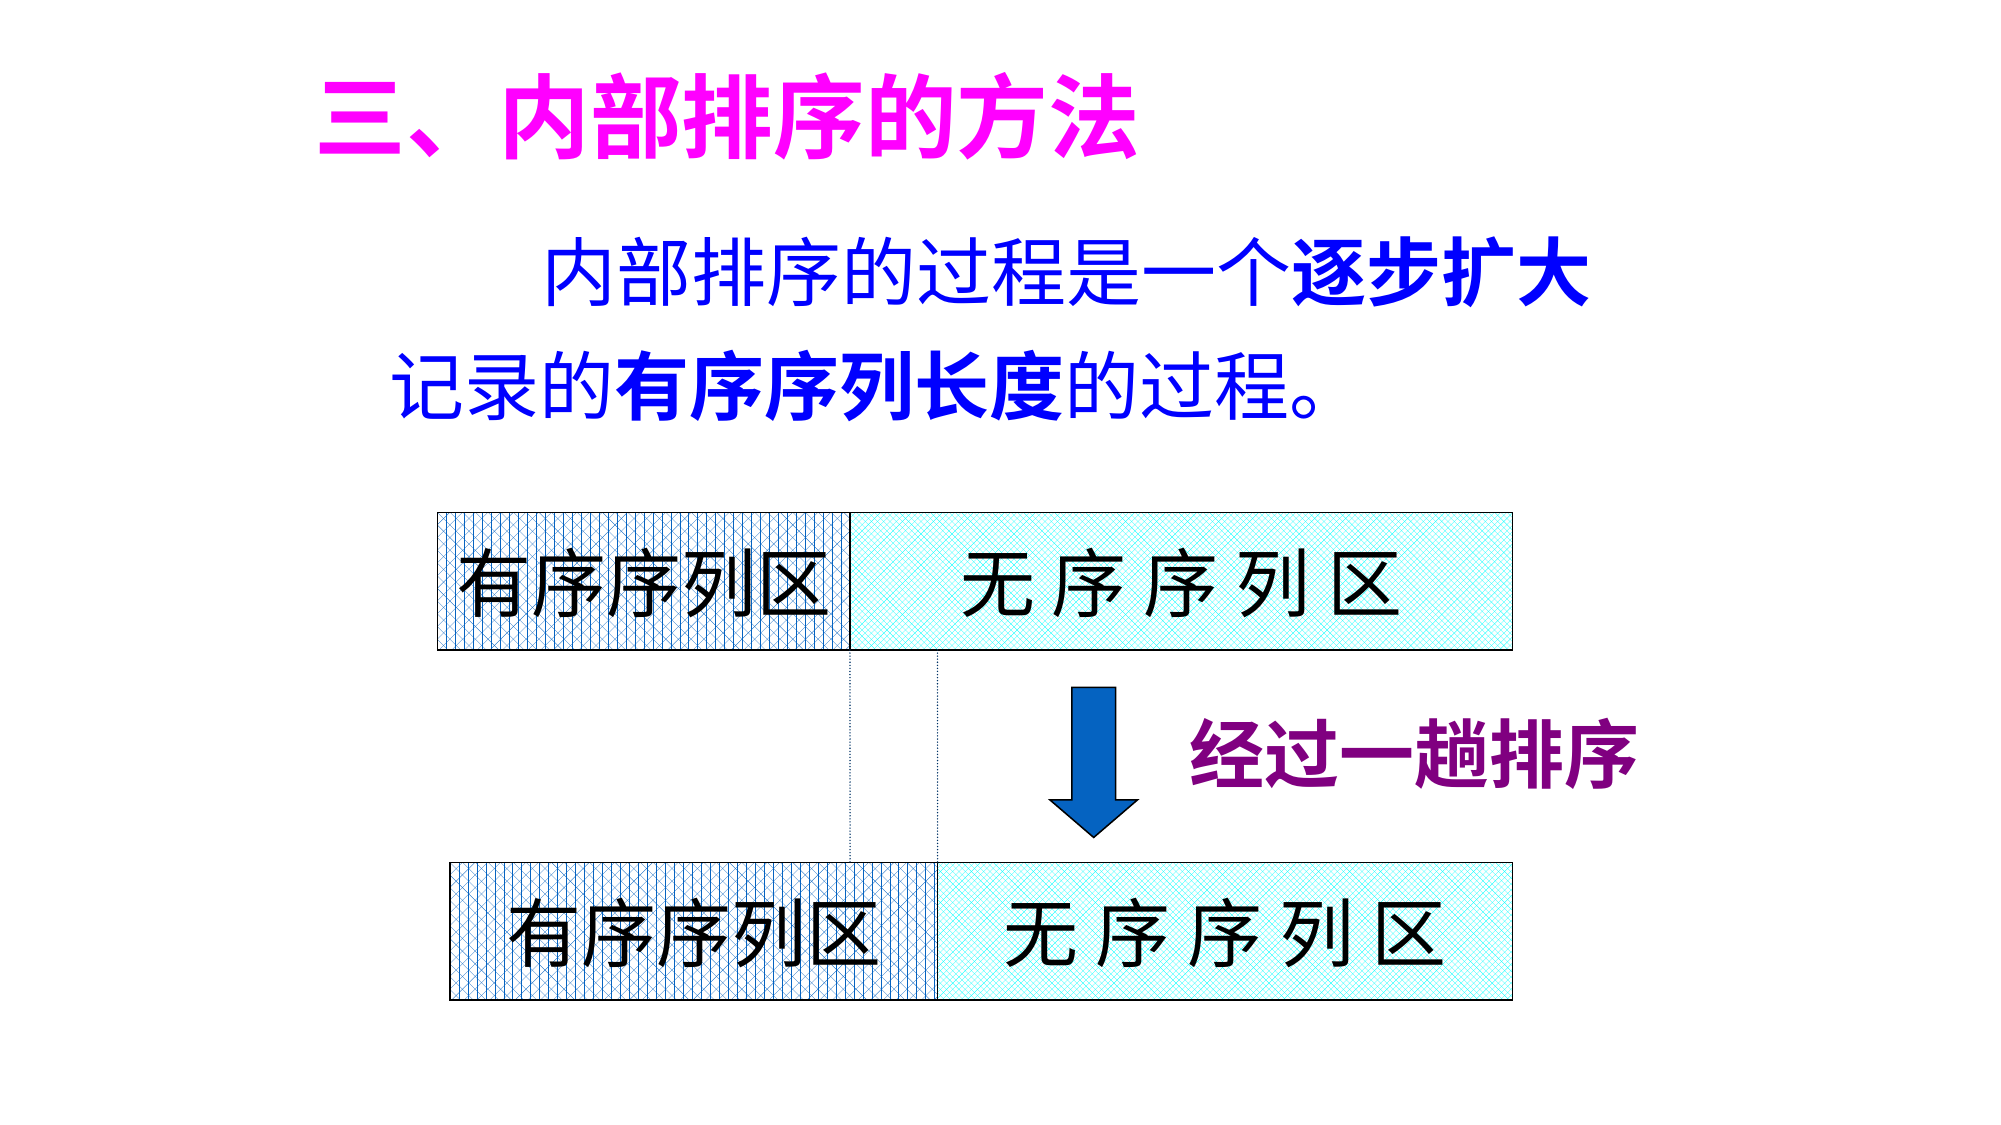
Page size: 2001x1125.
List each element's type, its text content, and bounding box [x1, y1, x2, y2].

text_box 内部排序的过程是一个逐步扩大 记录的有序序列长度的过程。 [374, 184, 1663, 438]
text_box 无 序 序 列 区 [937, 862, 1513, 1000]
text_box 三、内部排序的方法 [300, 52, 1156, 177]
text_box 无 序 序 列 区 [849, 512, 1513, 650]
text_box 经过一趟排序 [1175, 699, 1750, 805]
text_box 有序序列区 [437, 512, 849, 650]
text_box [1049, 687, 1138, 838]
text_box 有序序列区 [450, 862, 937, 1000]
